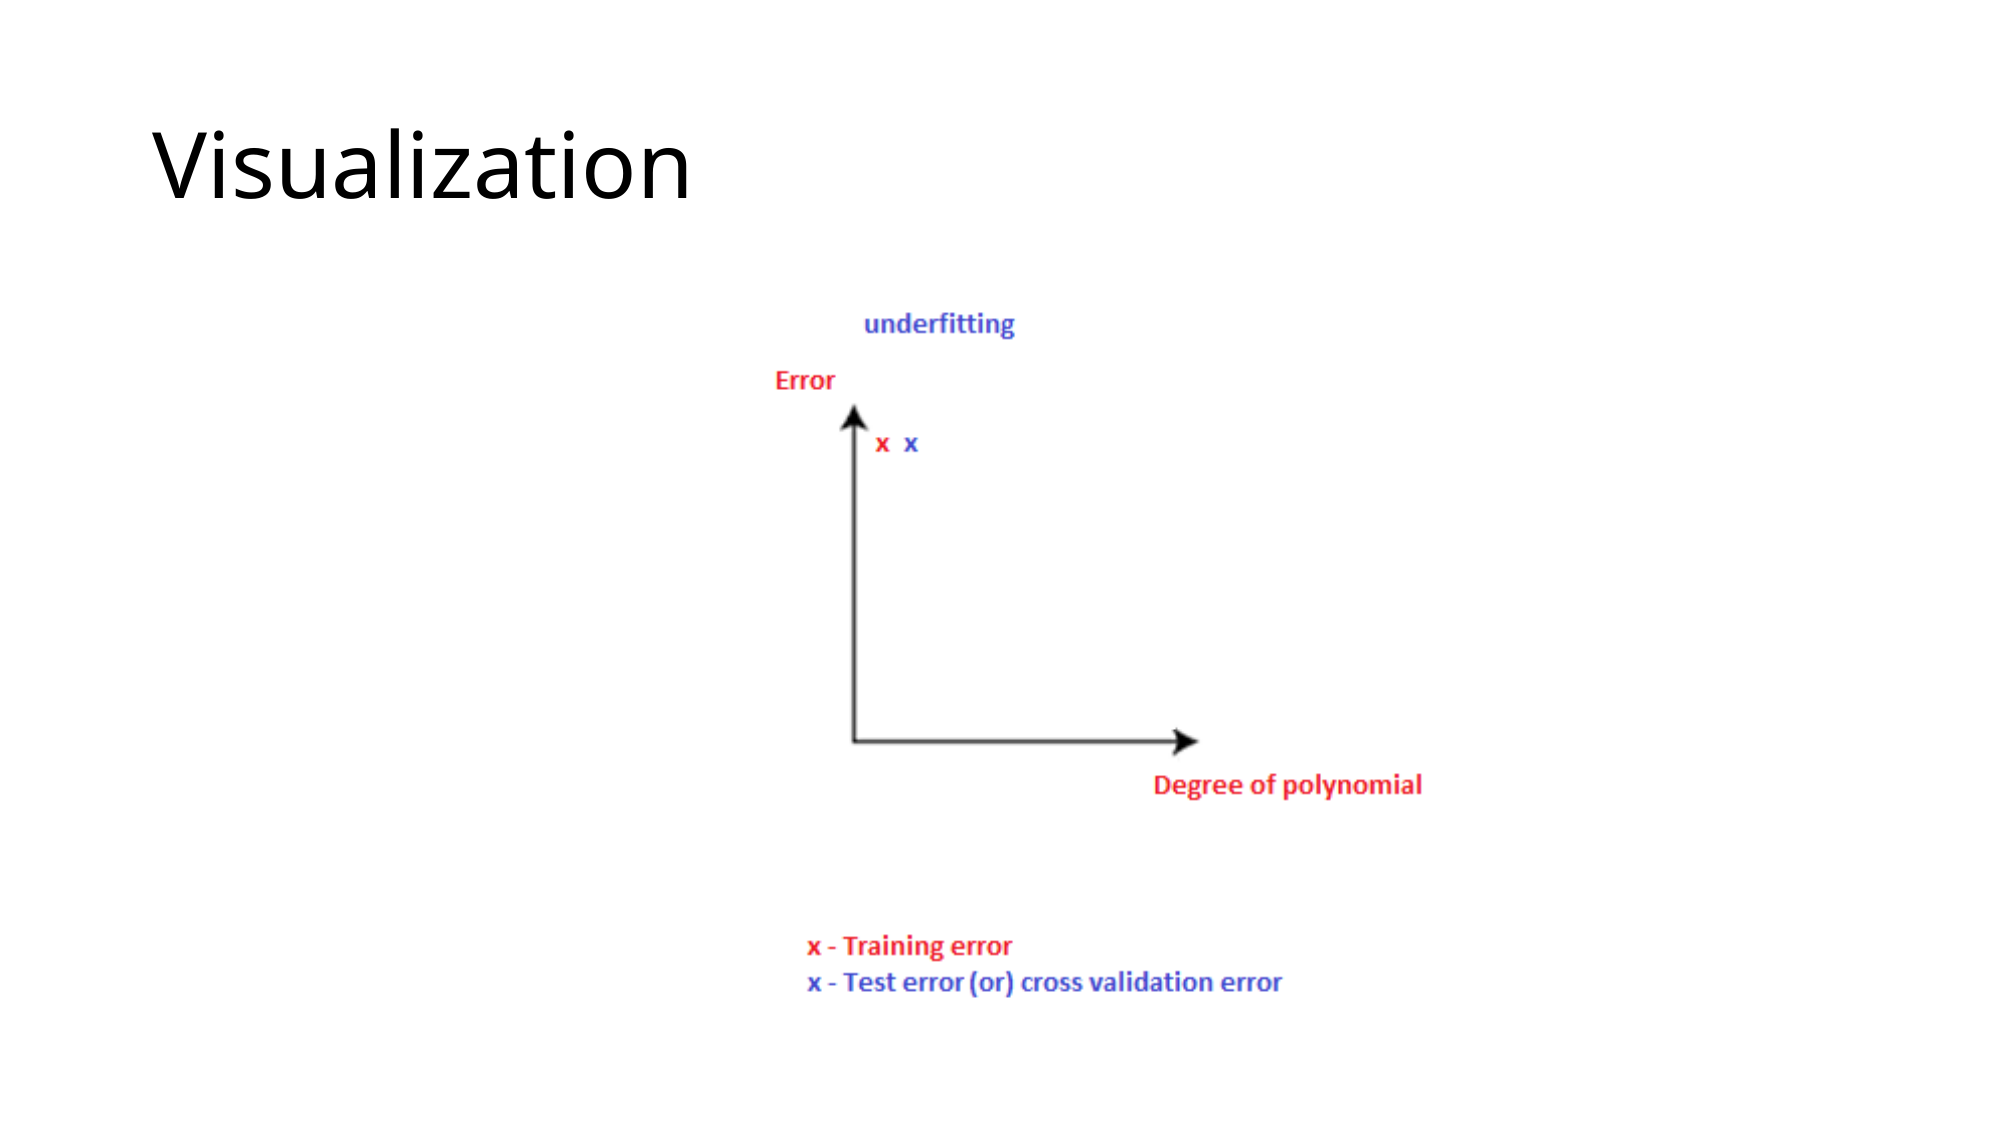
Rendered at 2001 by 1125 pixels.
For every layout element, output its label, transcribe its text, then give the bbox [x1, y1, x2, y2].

title Visualization [137, 59, 1863, 278]
picture [679, 265, 1504, 1030]
